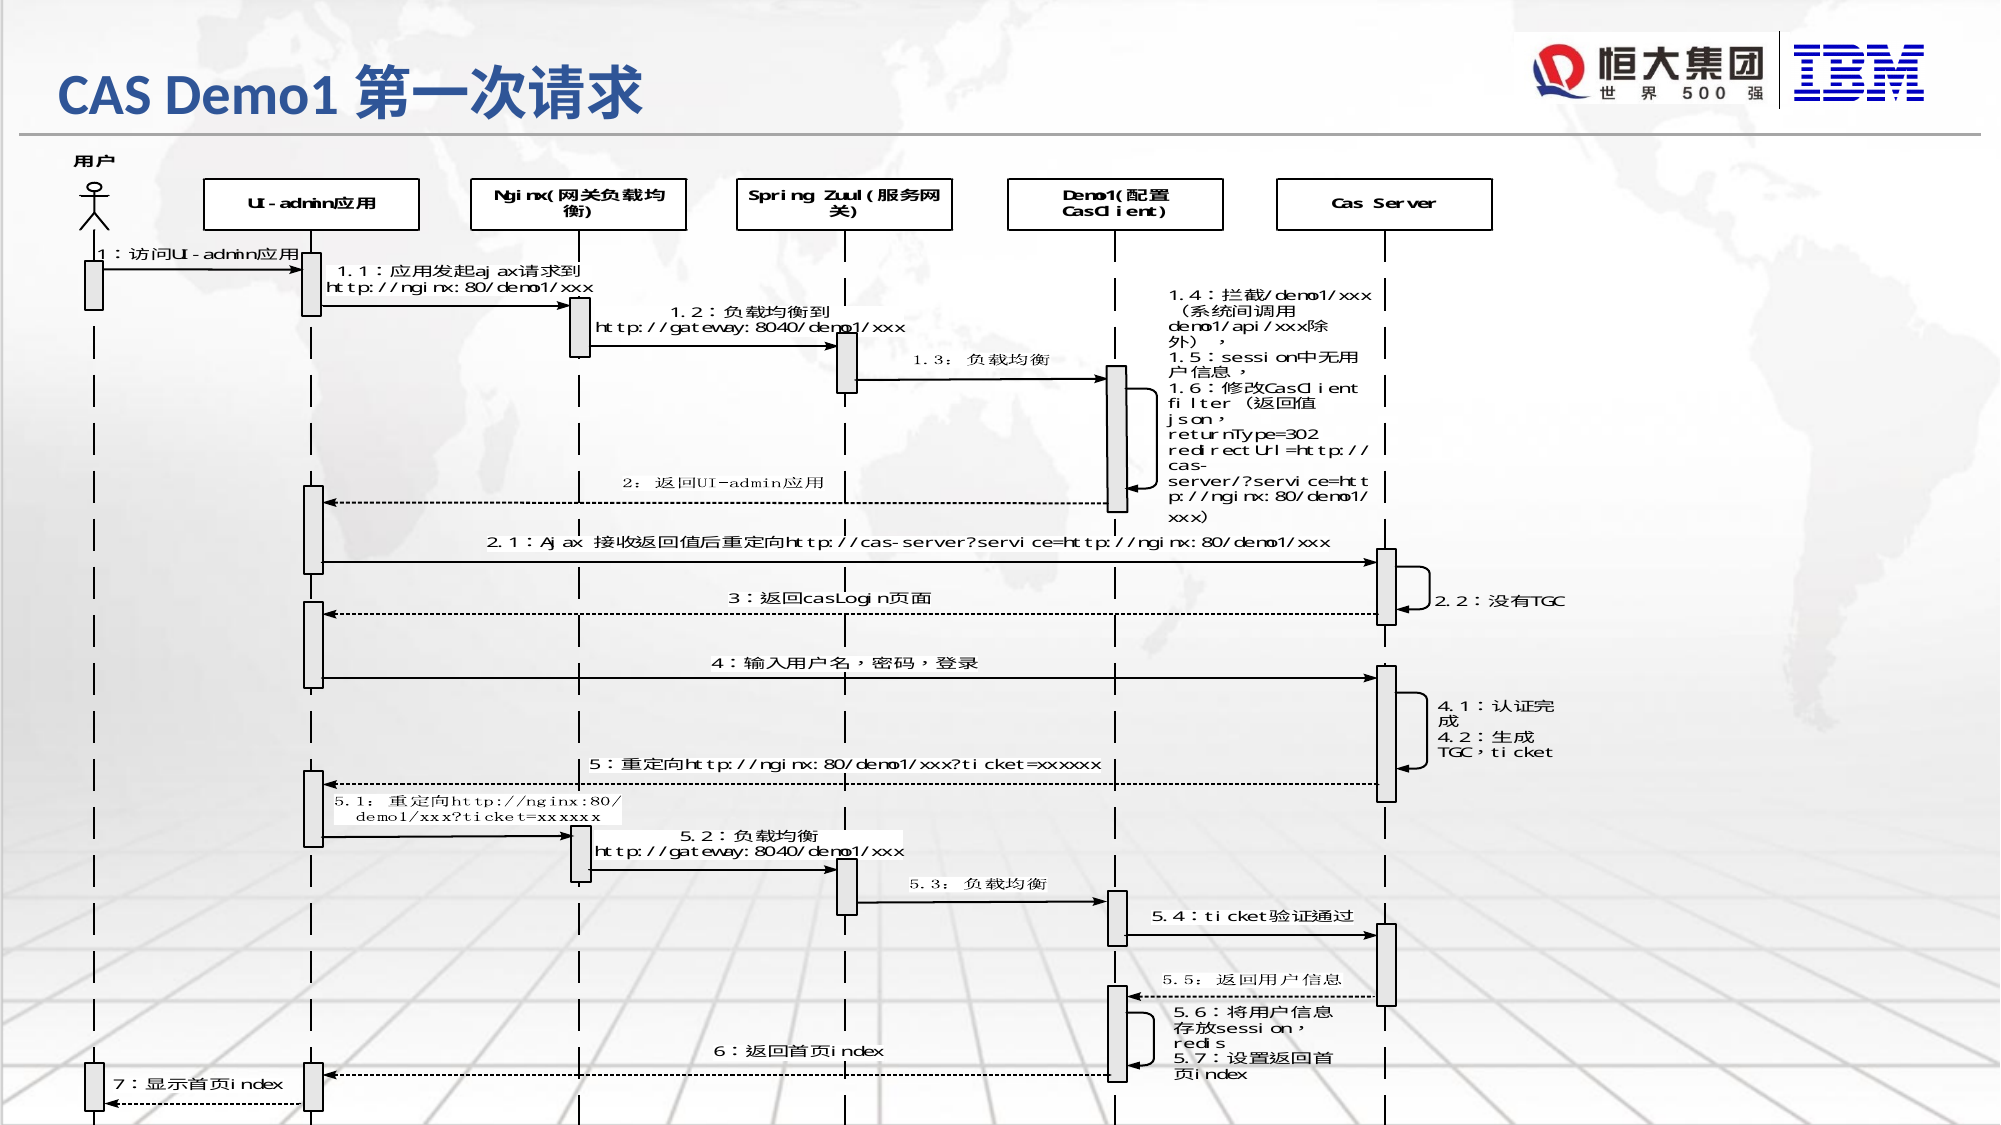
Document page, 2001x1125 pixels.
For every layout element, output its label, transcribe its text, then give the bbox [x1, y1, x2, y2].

picture [0, 0, 2000, 1125]
title CAS Demo1第一次请求 [43, 19, 1949, 173]
